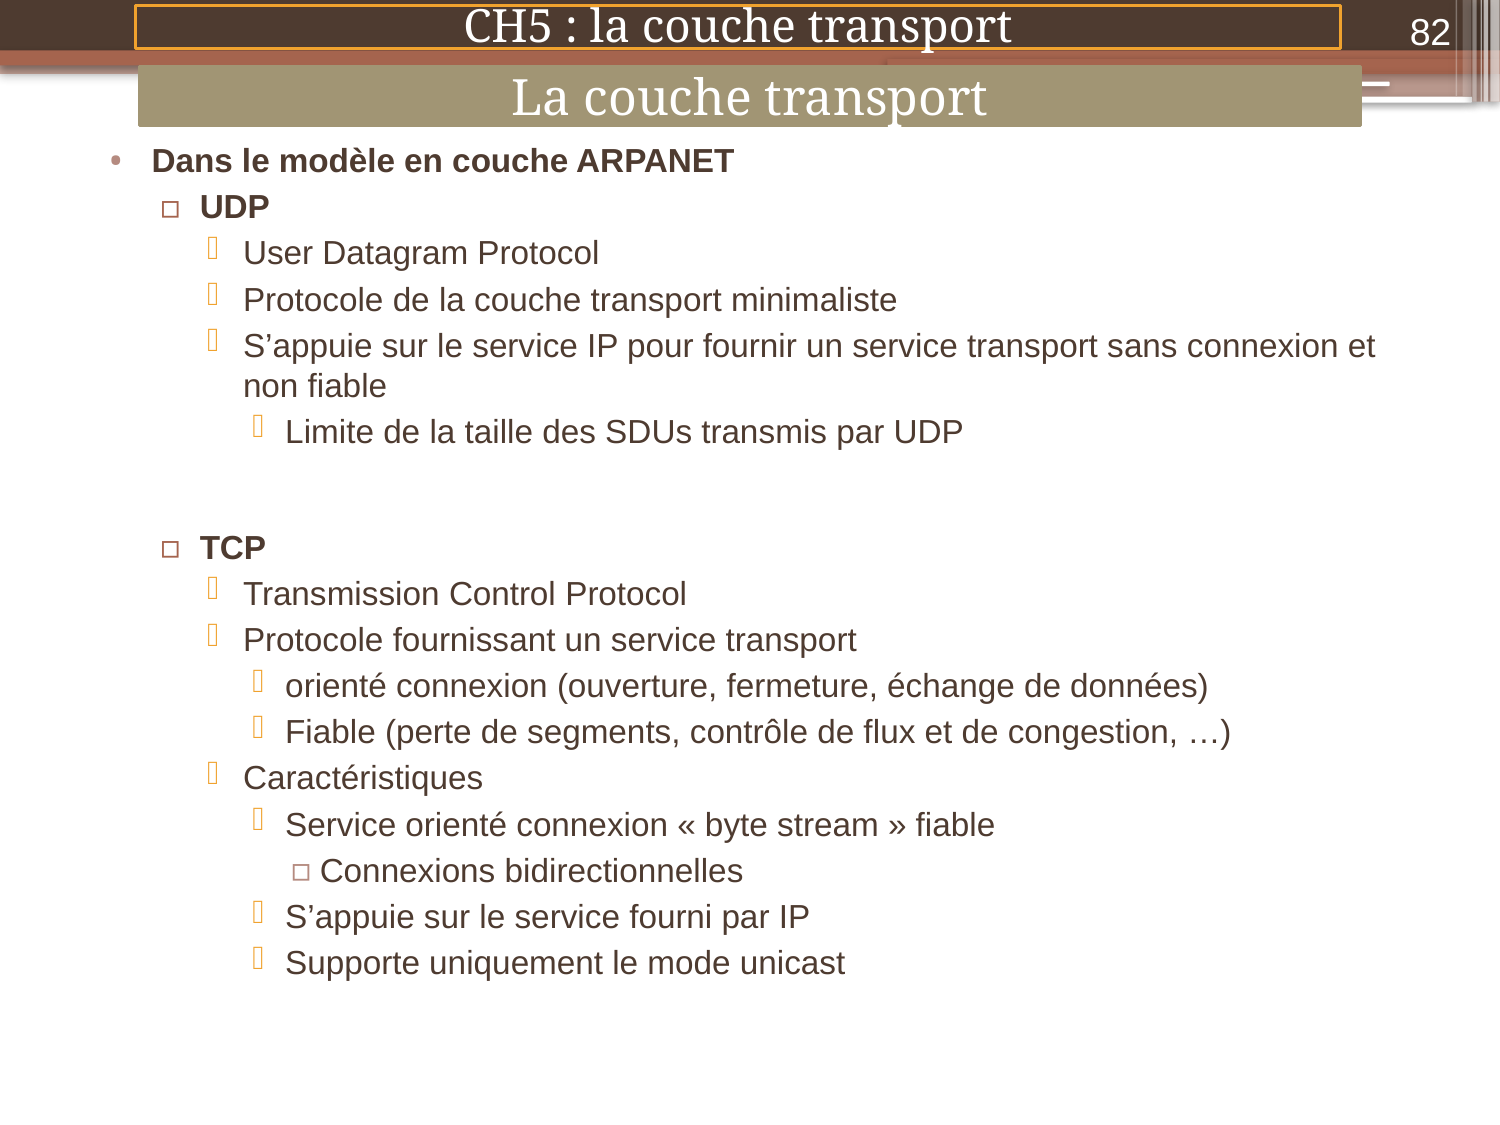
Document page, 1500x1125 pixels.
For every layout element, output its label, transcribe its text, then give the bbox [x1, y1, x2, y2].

text_box CH5 : la couche transport [134, 4, 1341, 50]
text_box La couche transport [138, 65, 1362, 127]
list Dans le modèle en couche ARPANET UDP User Datagram Protocol Protocole de la couche transport minimaliste S’appuie sur le service IP pour fournir un service transport sans connexion et non fiable Limite de la taille des SDUs transmis par UDP TCP Transmission Control Protocol Protocole fournissant un service transport orienté connexion (ouverture, fermeture, échange de données) Fiable (perte de segments, contrôle de flux et de congestion, …) Caractéristiques Service orienté connexion « byte stream » fiable Connexions bidirectionnelles S’appuie sur le service fourni par IP Supporte uniquement le mode unicast [76, 184, 1427, 1010]
slide_number 82 [1341, 0, 1466, 61]
